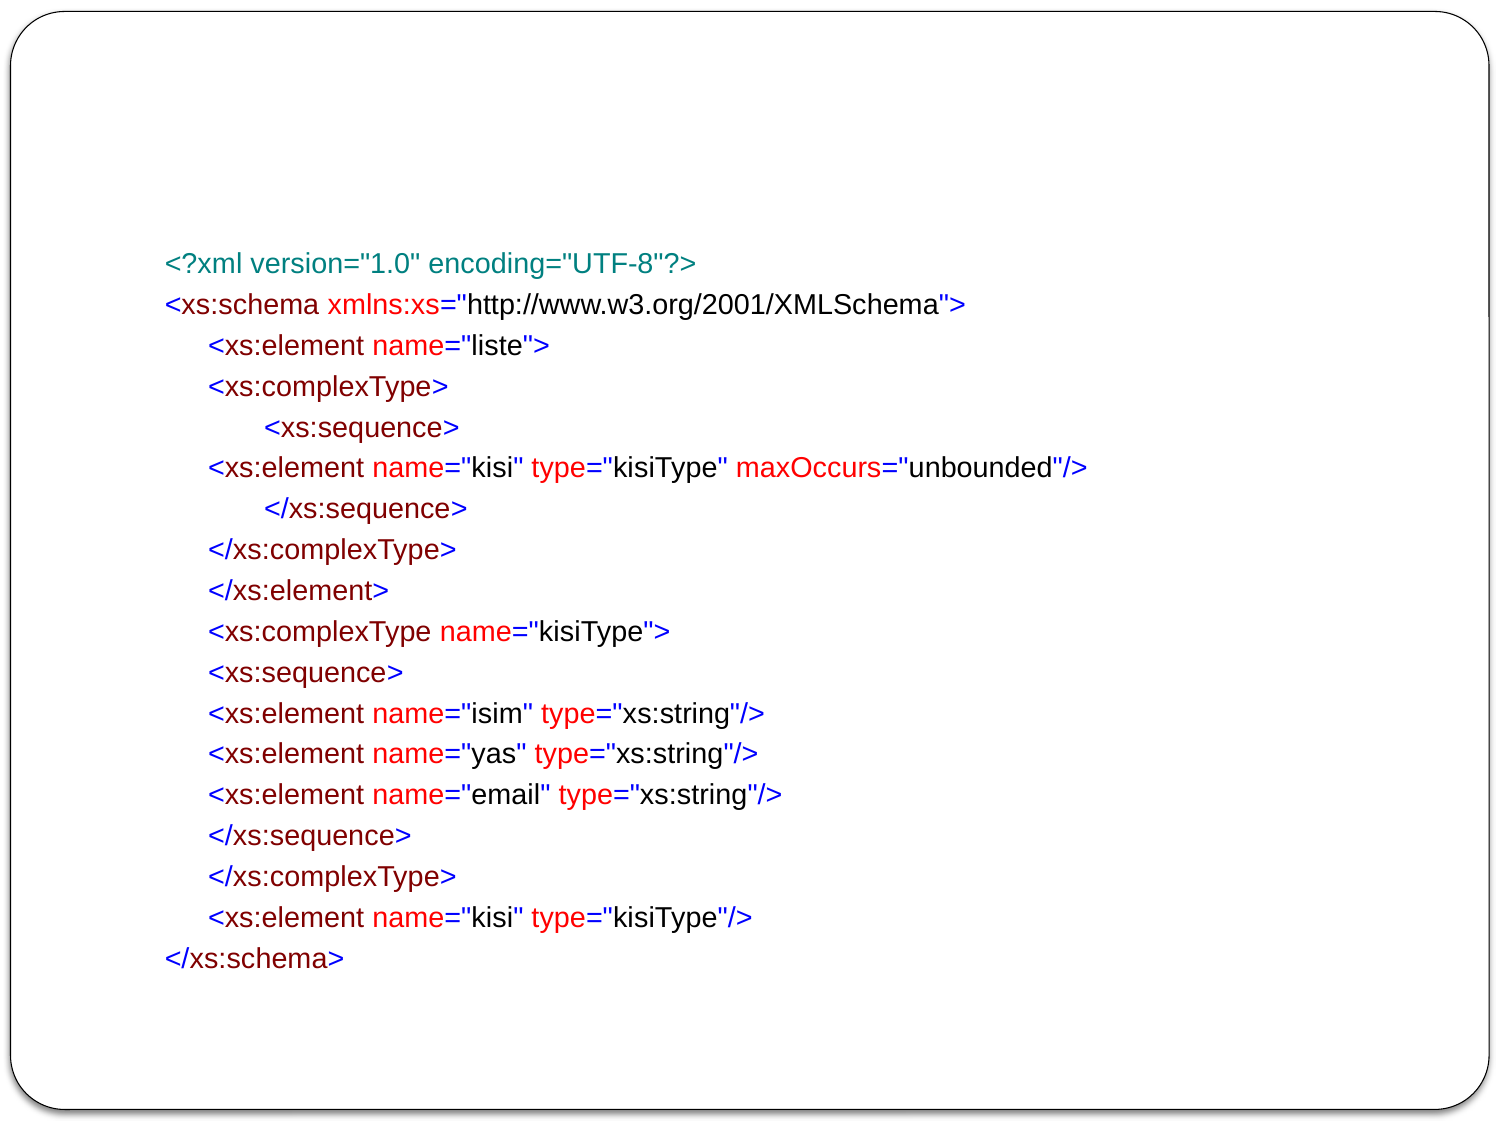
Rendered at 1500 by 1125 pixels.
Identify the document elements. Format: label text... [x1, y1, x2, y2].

list <?xml version="1.0" encoding="UTF-8"?> <xs:schema xmlns:xs="http://www.w3.org/2001/XMLSchema"> <xs:element name="liste"> <xs:complexType> <xs:sequence> <xs:element name="kisi" type="kisiType" maxOccurs="unbounded"/> </xs:sequence> </xs:complexType> </xs:element> <xs:complexType name="kisiType"> <xs:sequence> <xs:element name="isim" type="xs:string"/> <xs:element name="yas" type="xs:string"/> <xs:element name="email" type="xs:string"/> </xs:sequence> </xs:complexType> <xs:element name="kisi" type="kisiType"/> </xs:schema> [150, 237, 1425, 988]
